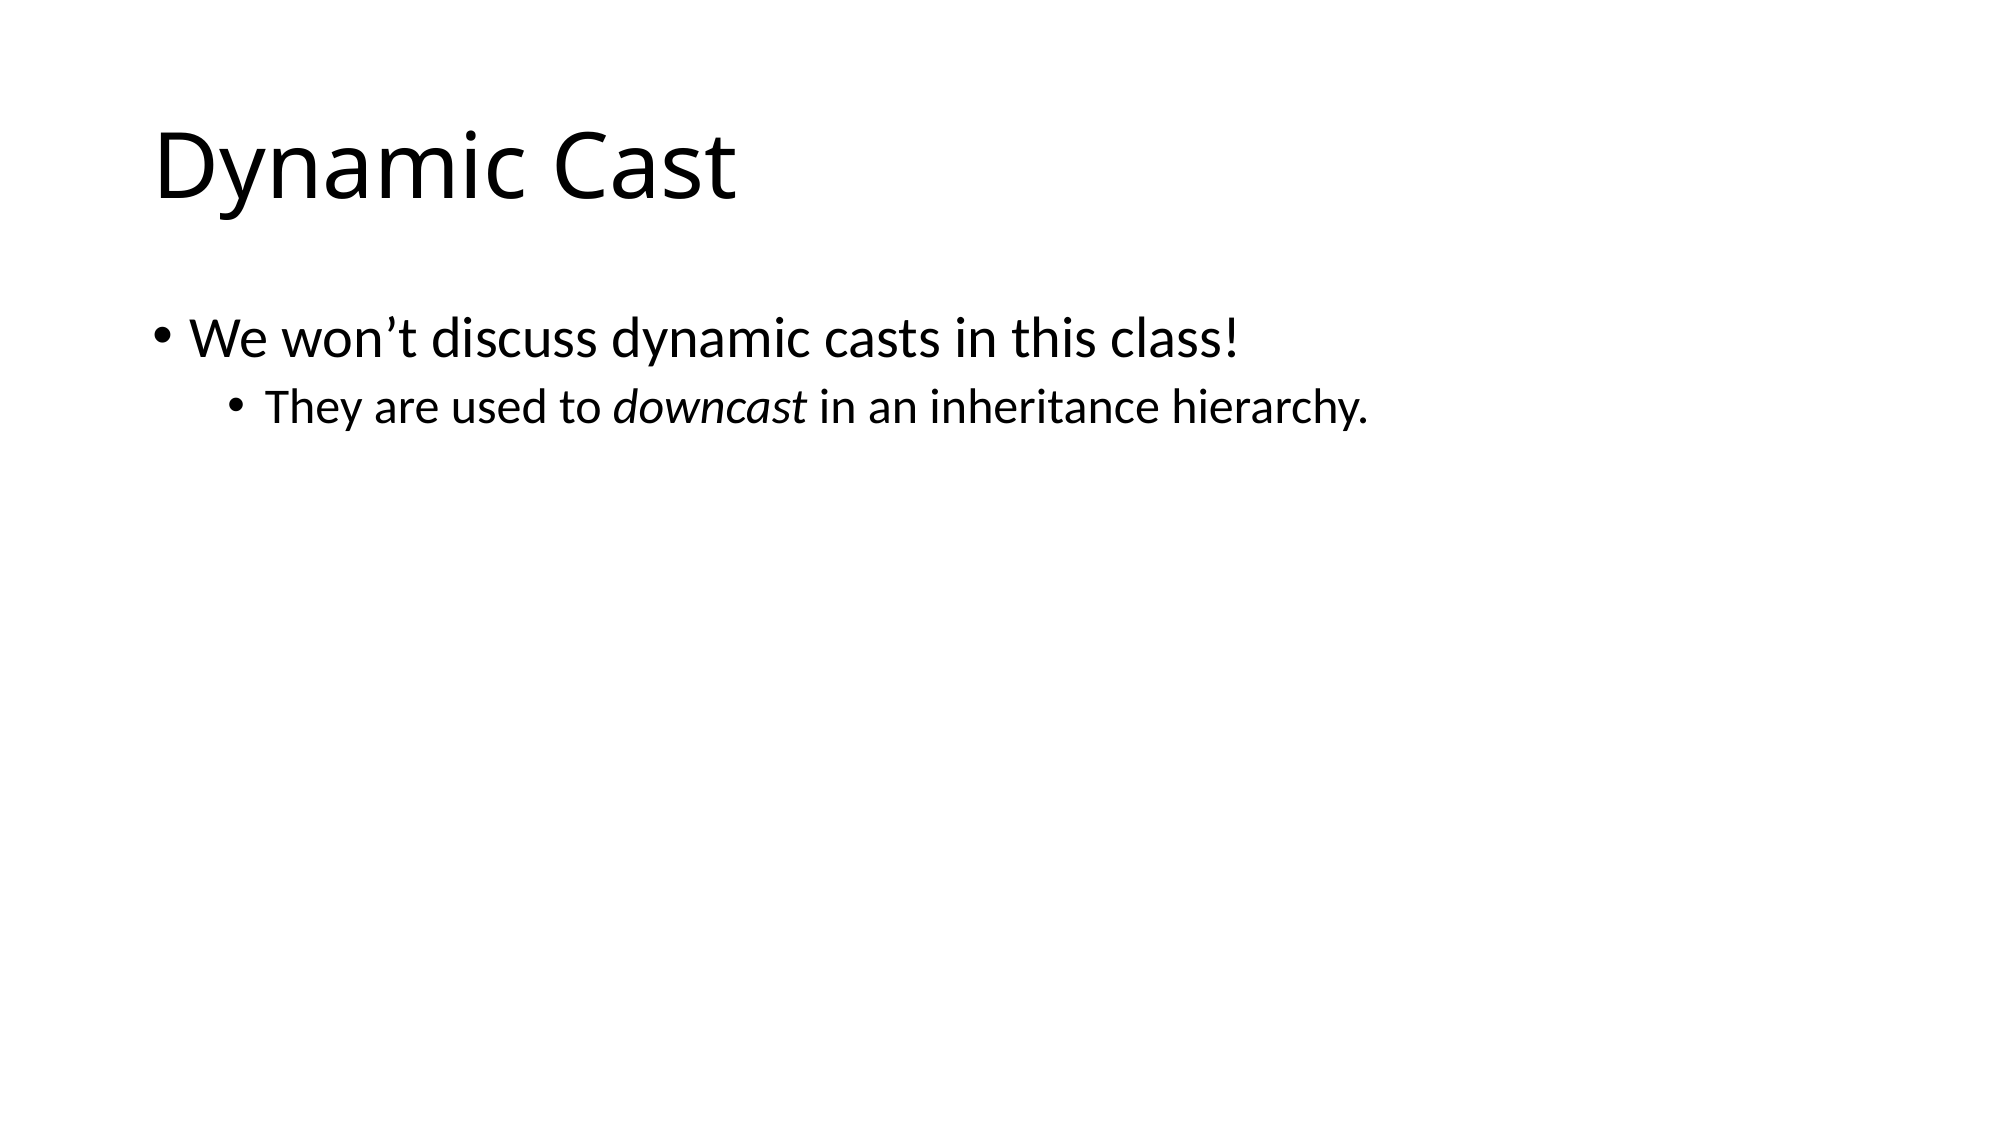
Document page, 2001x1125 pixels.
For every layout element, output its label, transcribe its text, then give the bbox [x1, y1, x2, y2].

title Dynamic Cast [137, 59, 1863, 278]
list We won’t discuss dynamic casts in this class! They are used to downcast in an inheritance hierarchy. [137, 299, 1863, 1014]
